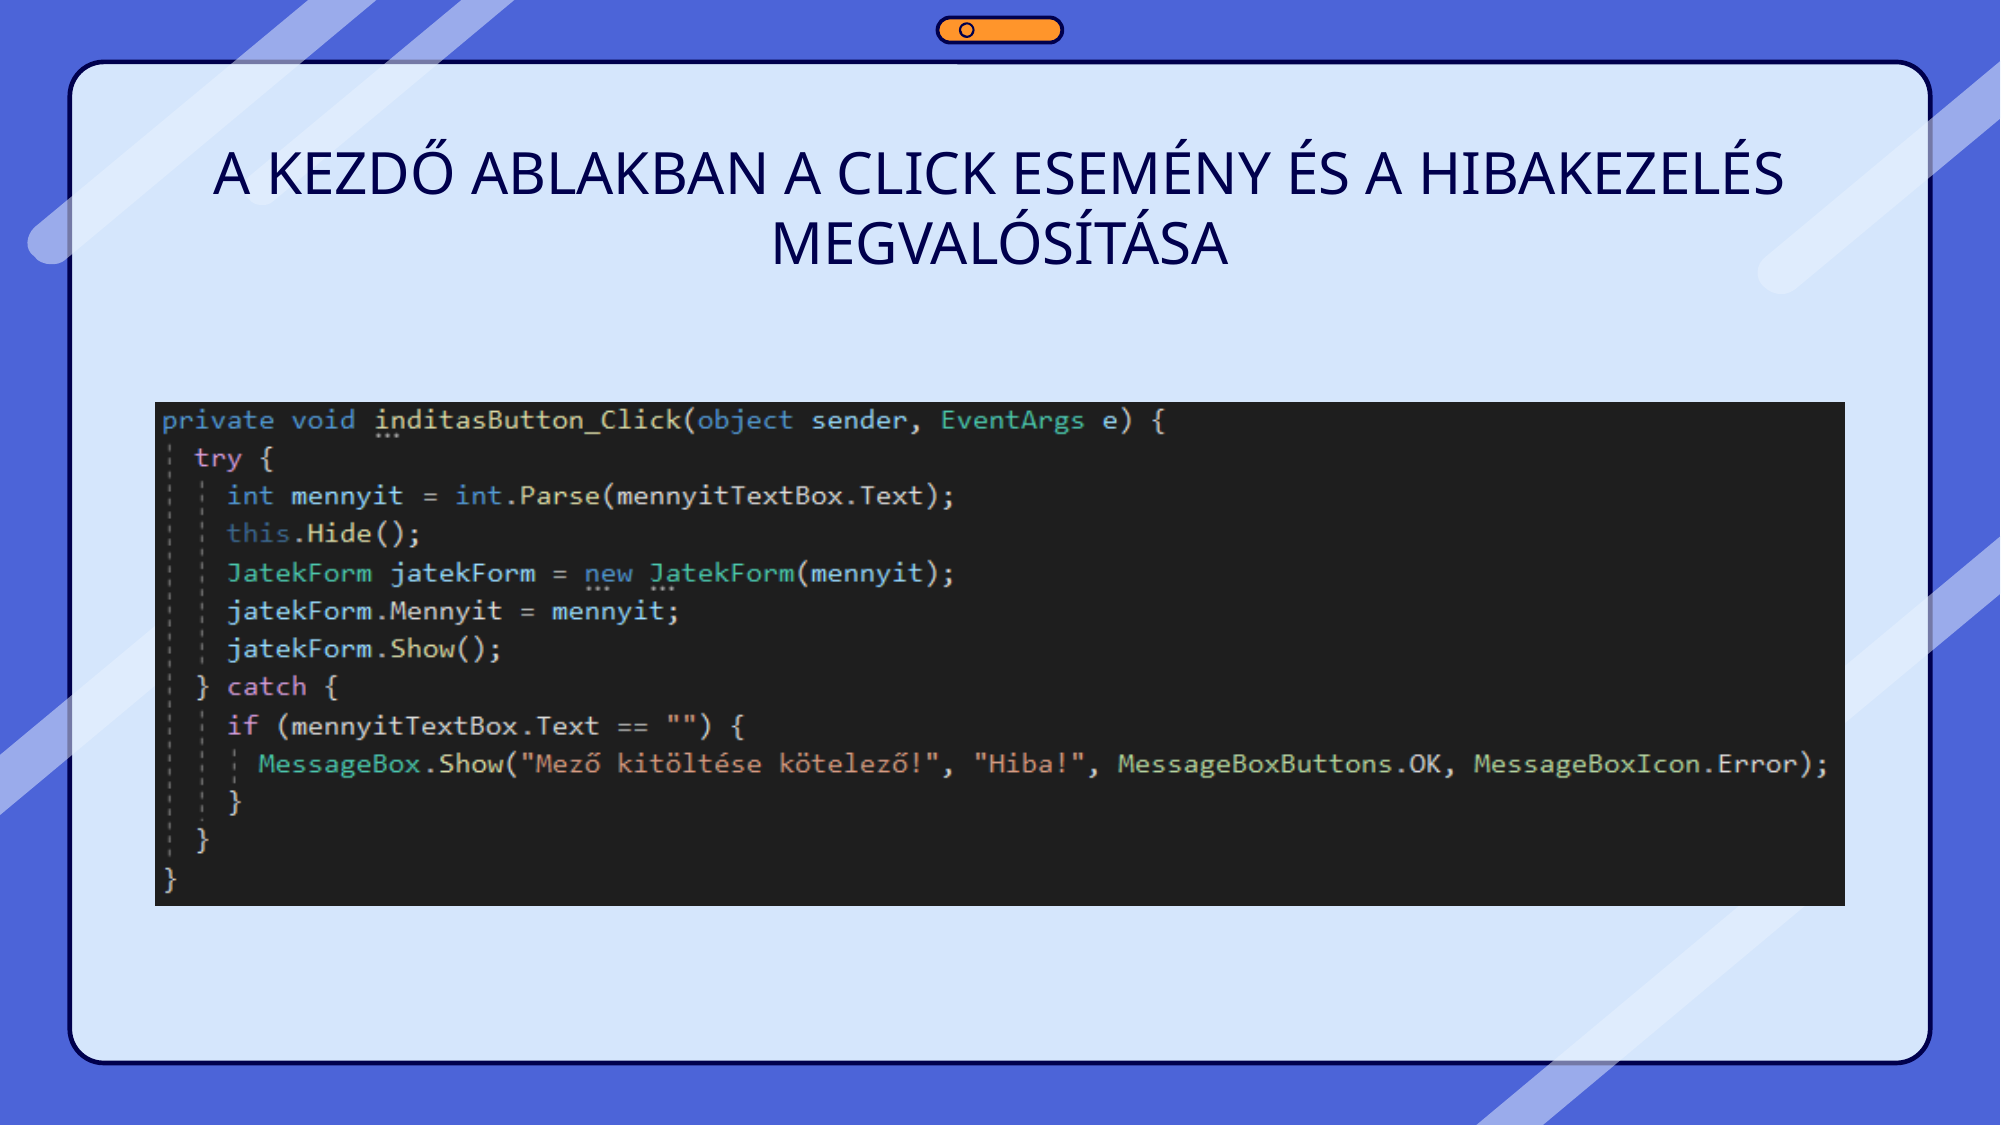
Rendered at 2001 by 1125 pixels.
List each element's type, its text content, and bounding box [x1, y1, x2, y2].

picture [155, 401, 1845, 906]
title A KEZDŐ ABLAKBAN A CLICK ESEMÉNY ÉS A HIBAKEZELÉS MEGVALÓSÍTÁSA [157, 116, 1842, 242]
